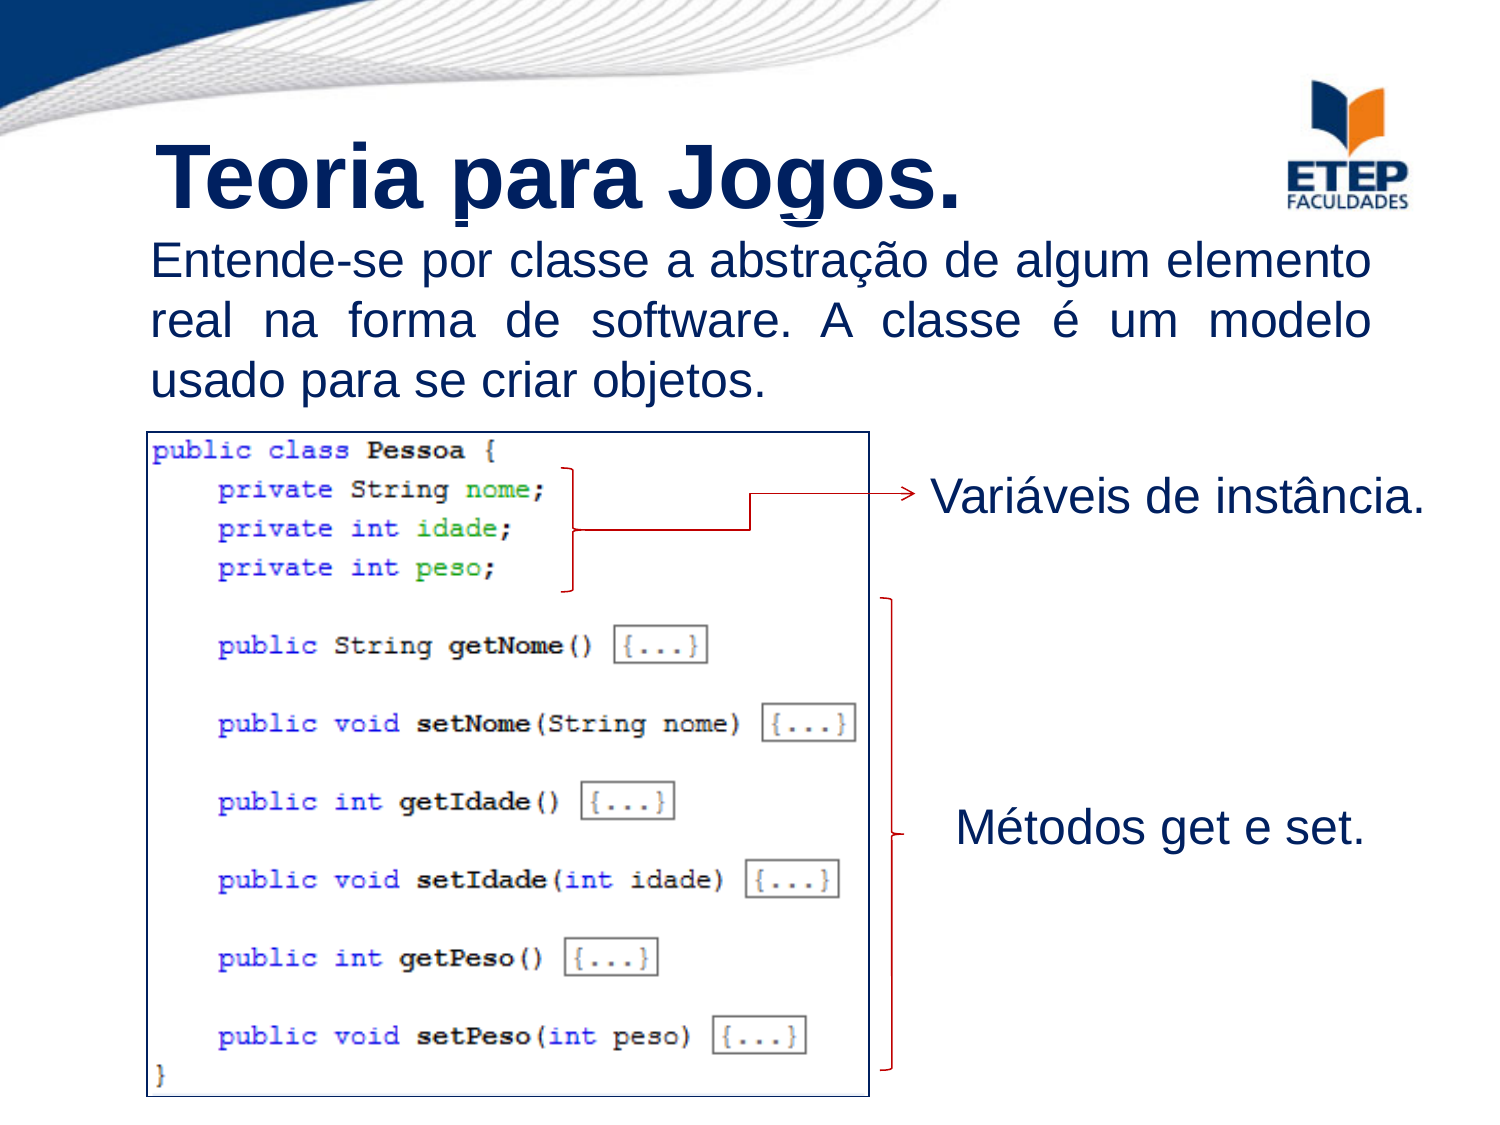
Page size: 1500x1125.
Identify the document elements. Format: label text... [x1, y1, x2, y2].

text_box Variáveis de instância. [915, 456, 1459, 531]
text_box Métodos get e set. [940, 786, 1484, 862]
text_box Teoria para Jogos. [140, 109, 1282, 219]
text_box Entende-se por classe a abstração de algum elemento real na forma de software. A classe é um modelo usado para se criar objetos. [135, 219, 1388, 415]
picture [0, 0, 1500, 1125]
text_box [879, 597, 905, 1072]
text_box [584, 493, 916, 531]
